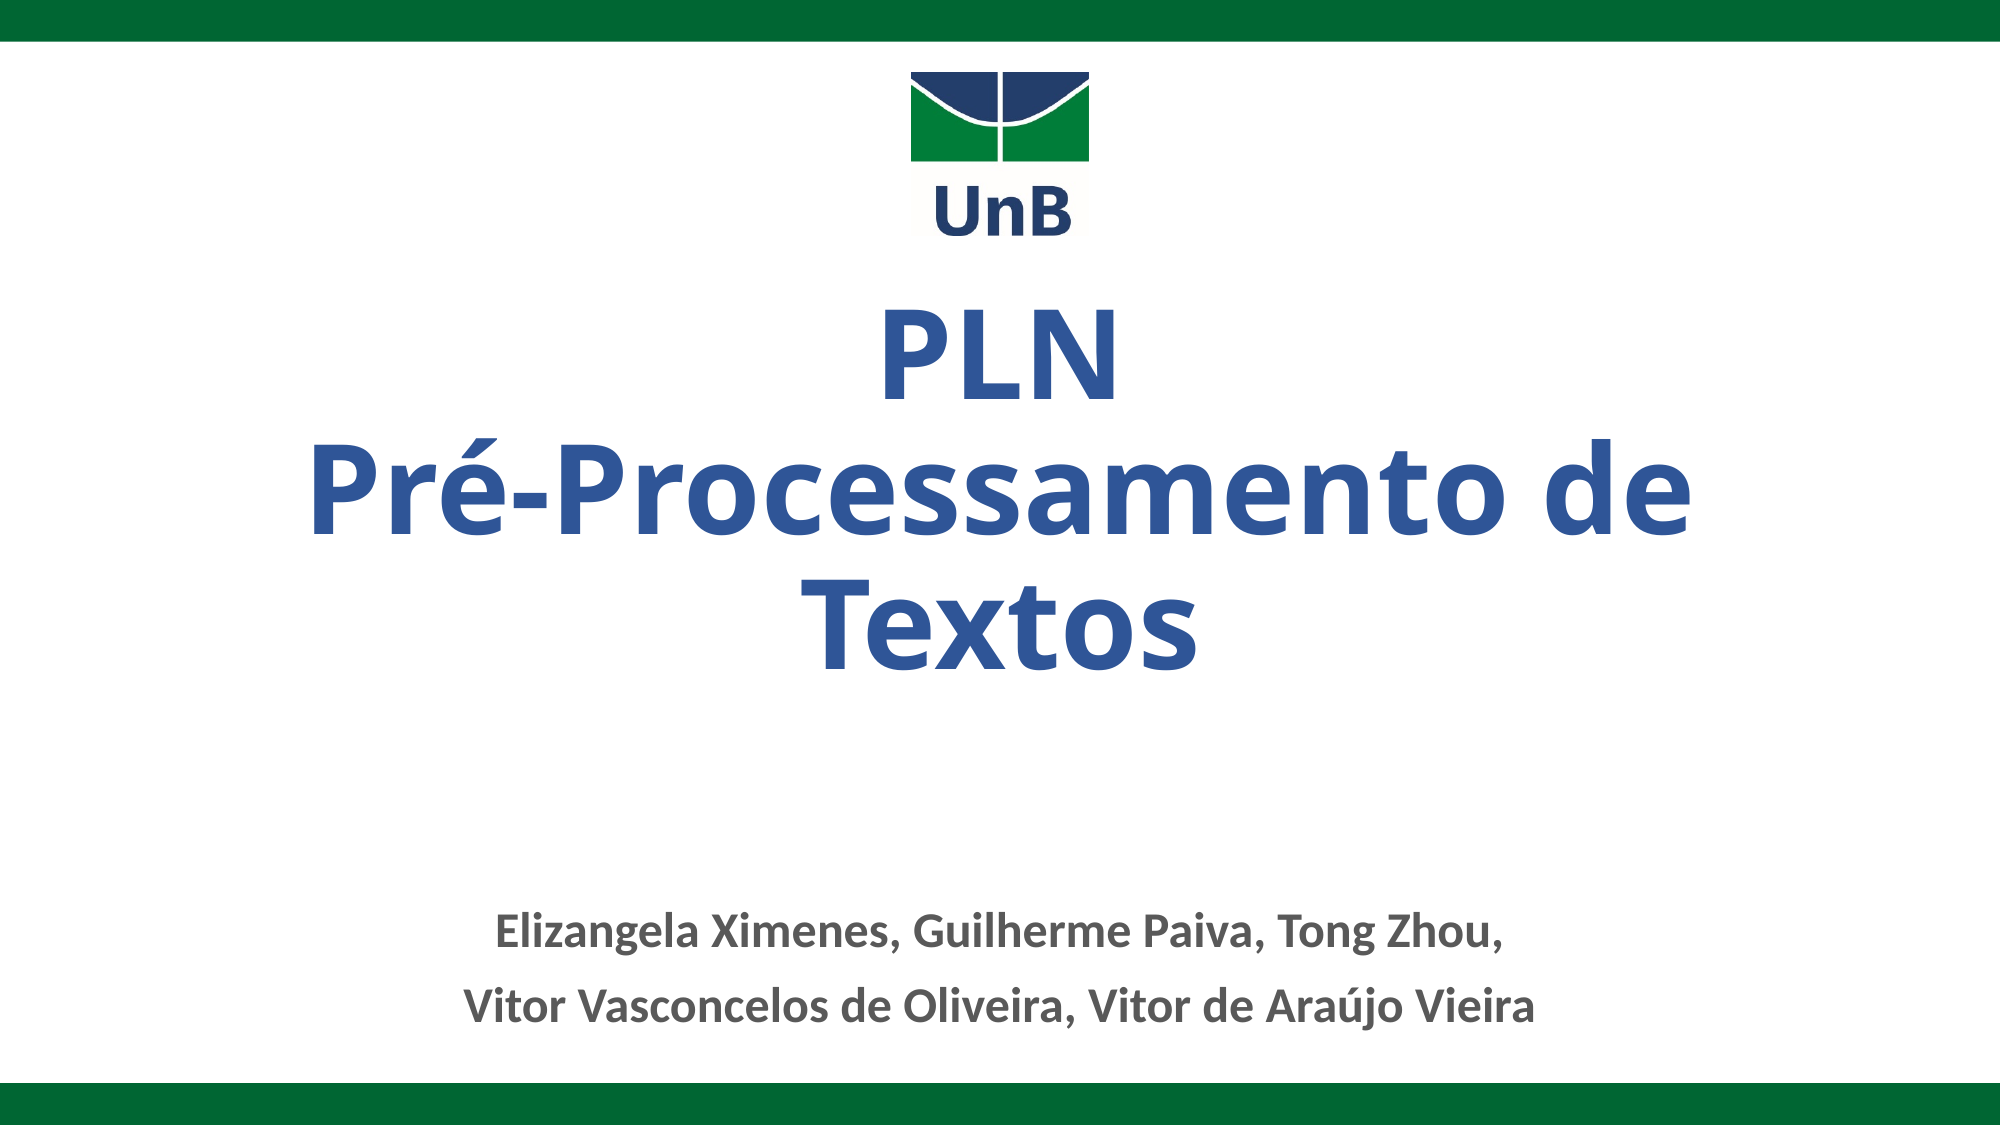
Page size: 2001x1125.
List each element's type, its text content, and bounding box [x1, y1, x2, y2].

text_box [0, 0, 2000, 42]
title PLN Pré-Processamento de Textos [249, 255, 1750, 855]
picture [911, 72, 1089, 236]
subtitle Elizangela Ximenes, Guilherme Paiva, Tong Zhou, Vitor Vasconcelos de Oliveira, Vitor de Araújo Vieira [249, 897, 1750, 1083]
text_box [0, 1083, 2000, 1125]
